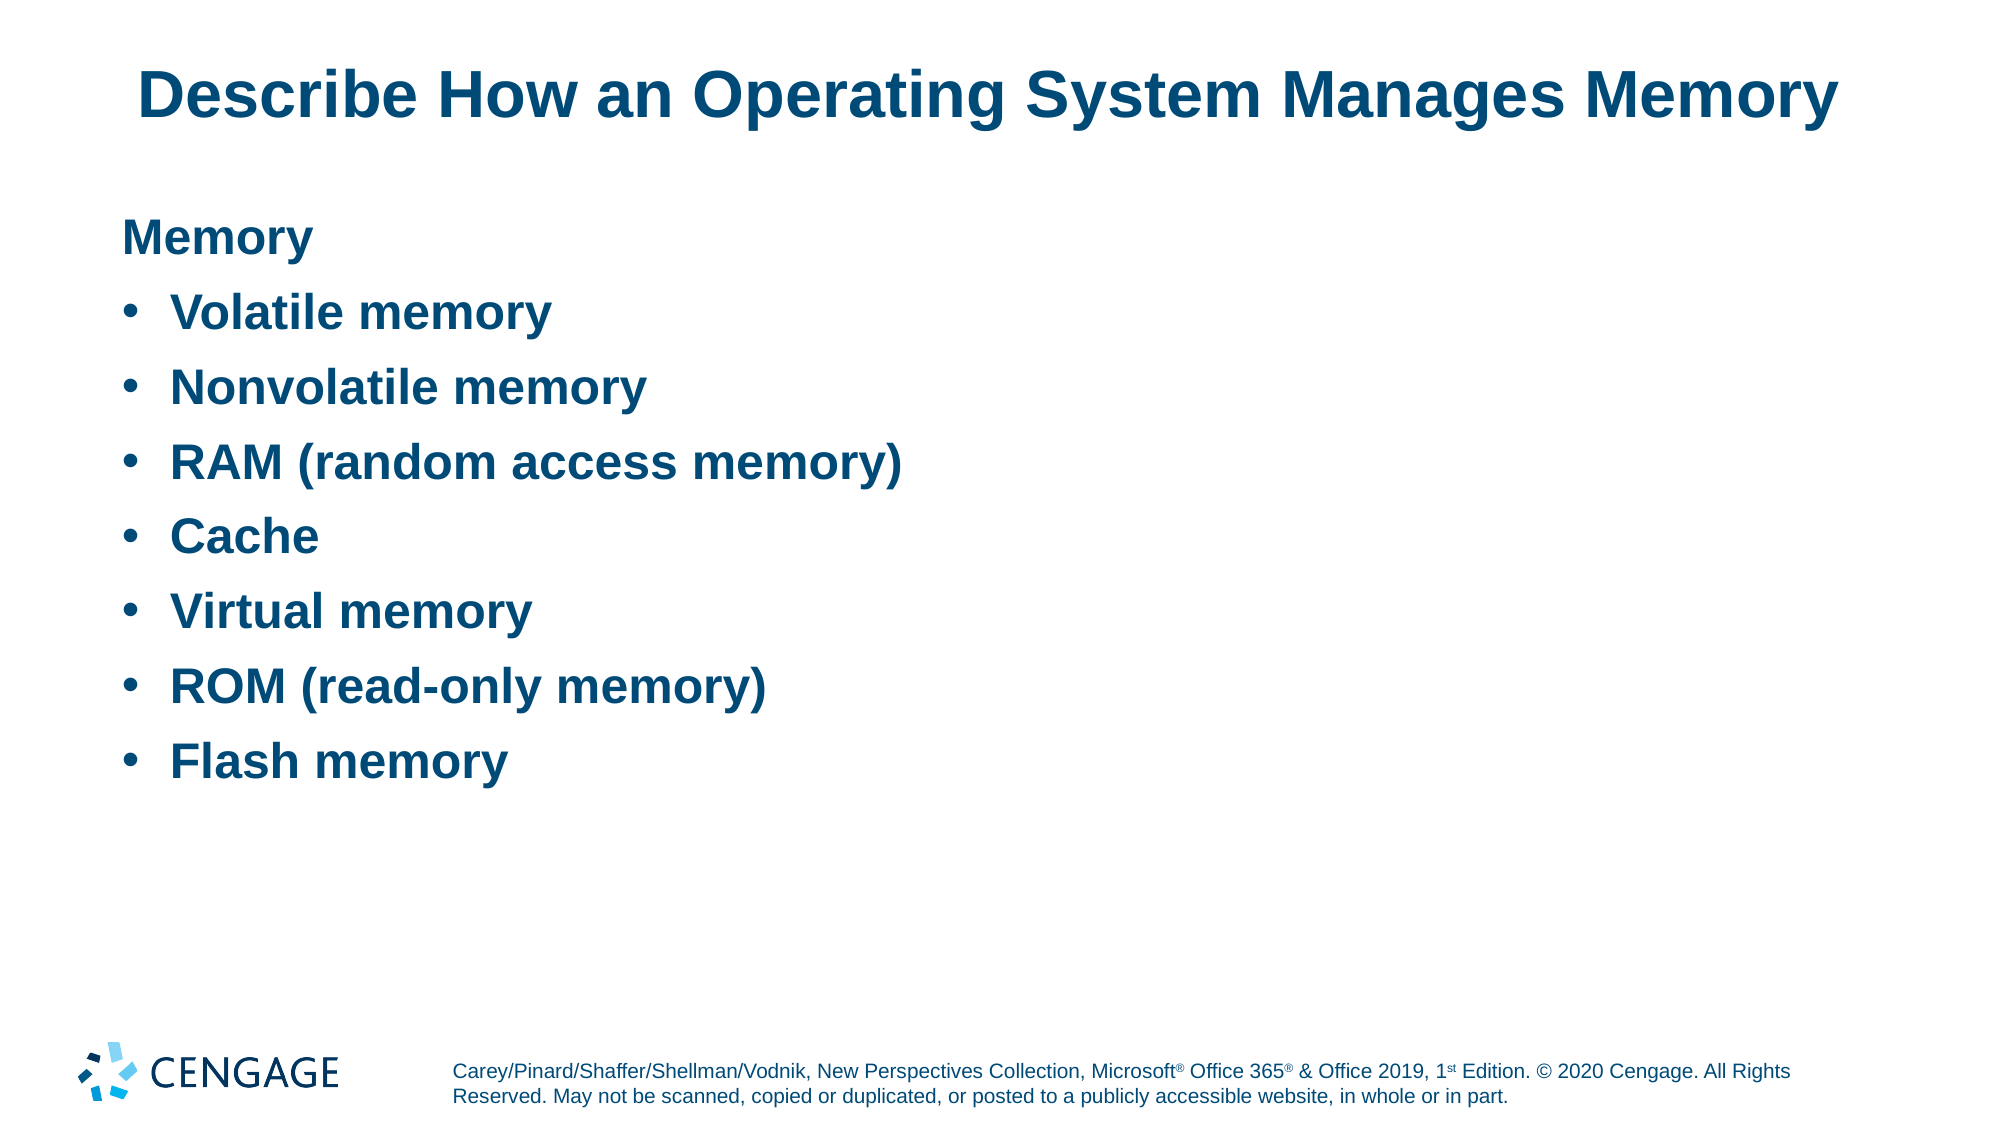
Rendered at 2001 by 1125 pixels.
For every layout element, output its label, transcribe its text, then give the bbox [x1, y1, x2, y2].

picture [78, 1042, 338, 1101]
title Describe How an Operating System Manages Memory [137, 59, 1863, 171]
list Memory Volatile memory Nonvolatile memory RAM (random access memory) Cache Virtual memory ROM (read-only memory) Flash memory [121, 211, 1879, 914]
